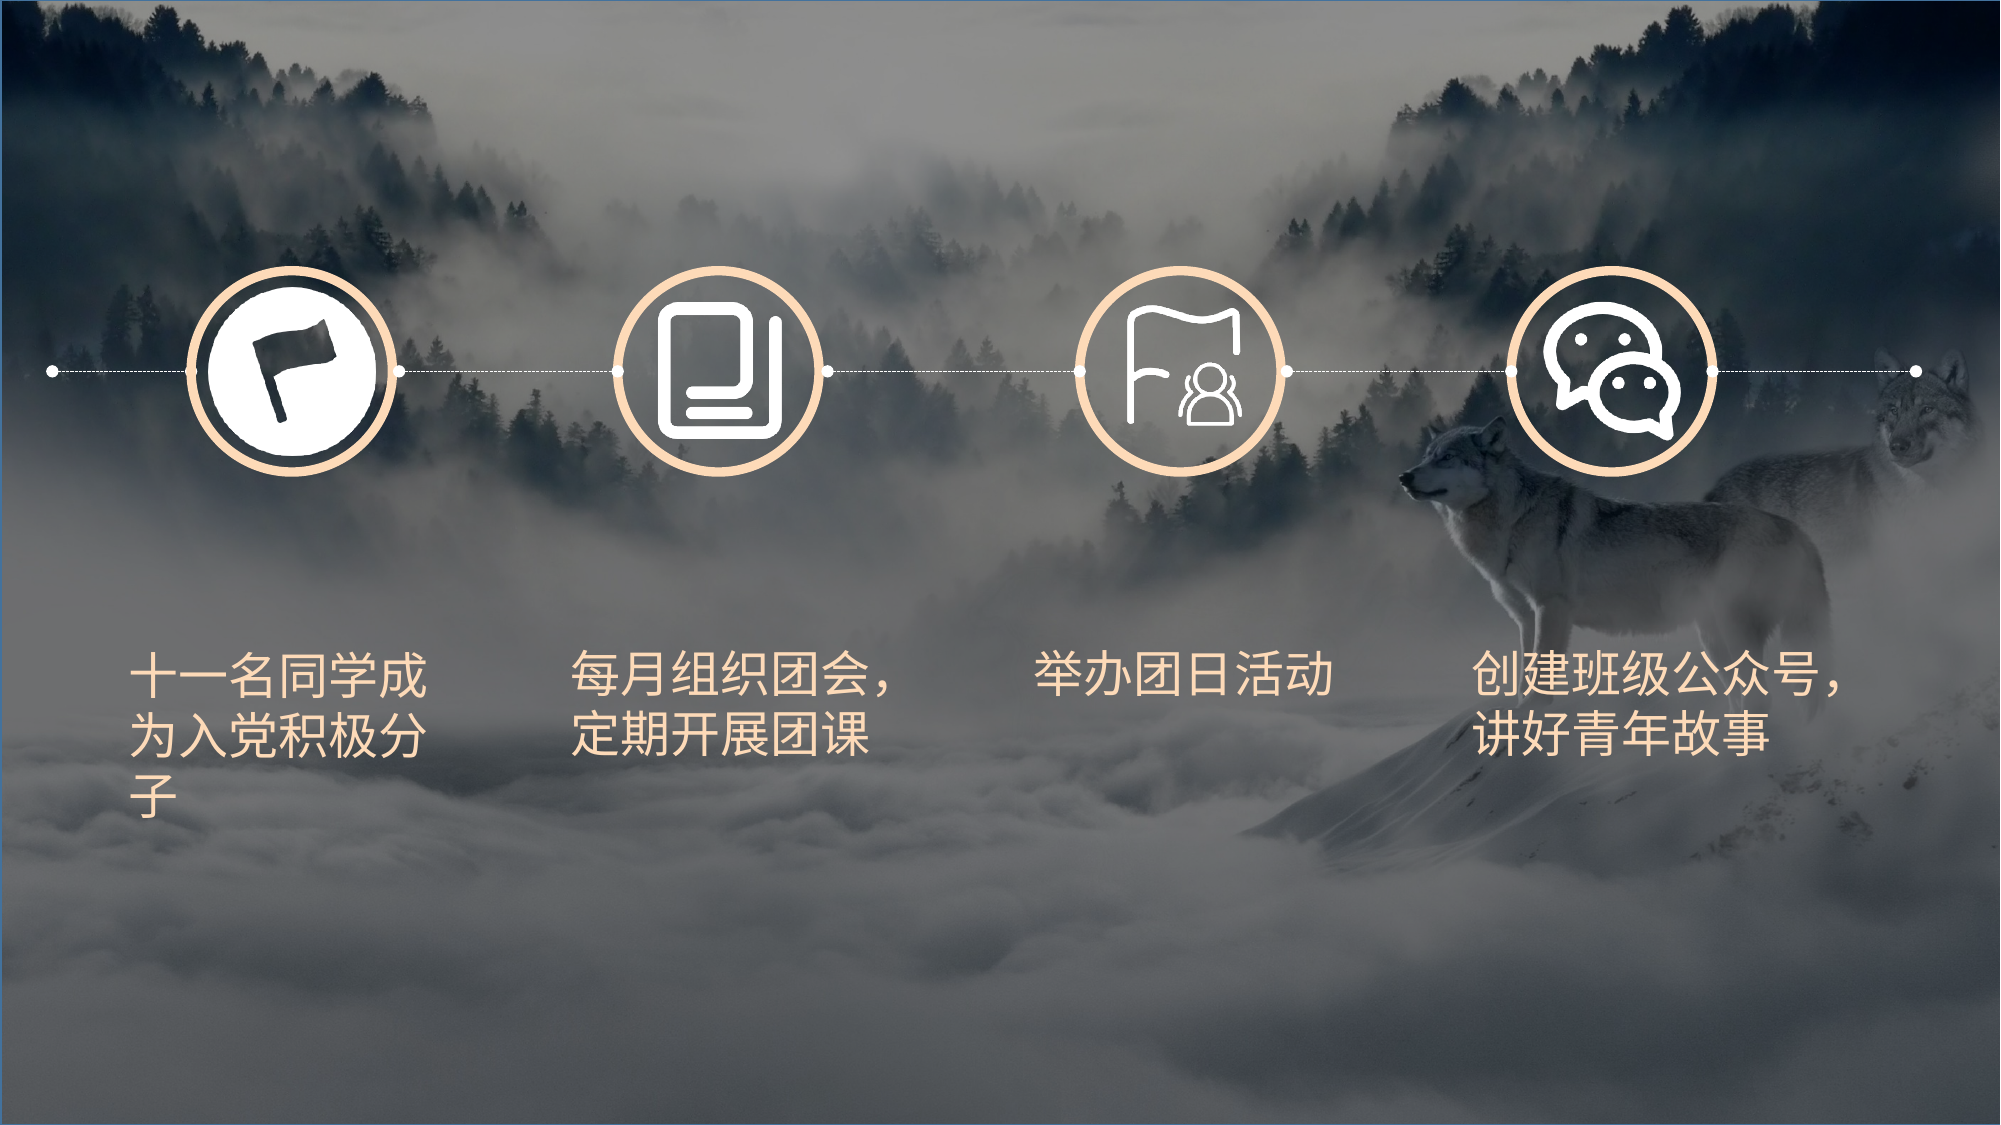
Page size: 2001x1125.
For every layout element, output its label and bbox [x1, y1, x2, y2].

picture [0, 0, 2000, 1125]
text_box [52, 270, 1916, 473]
